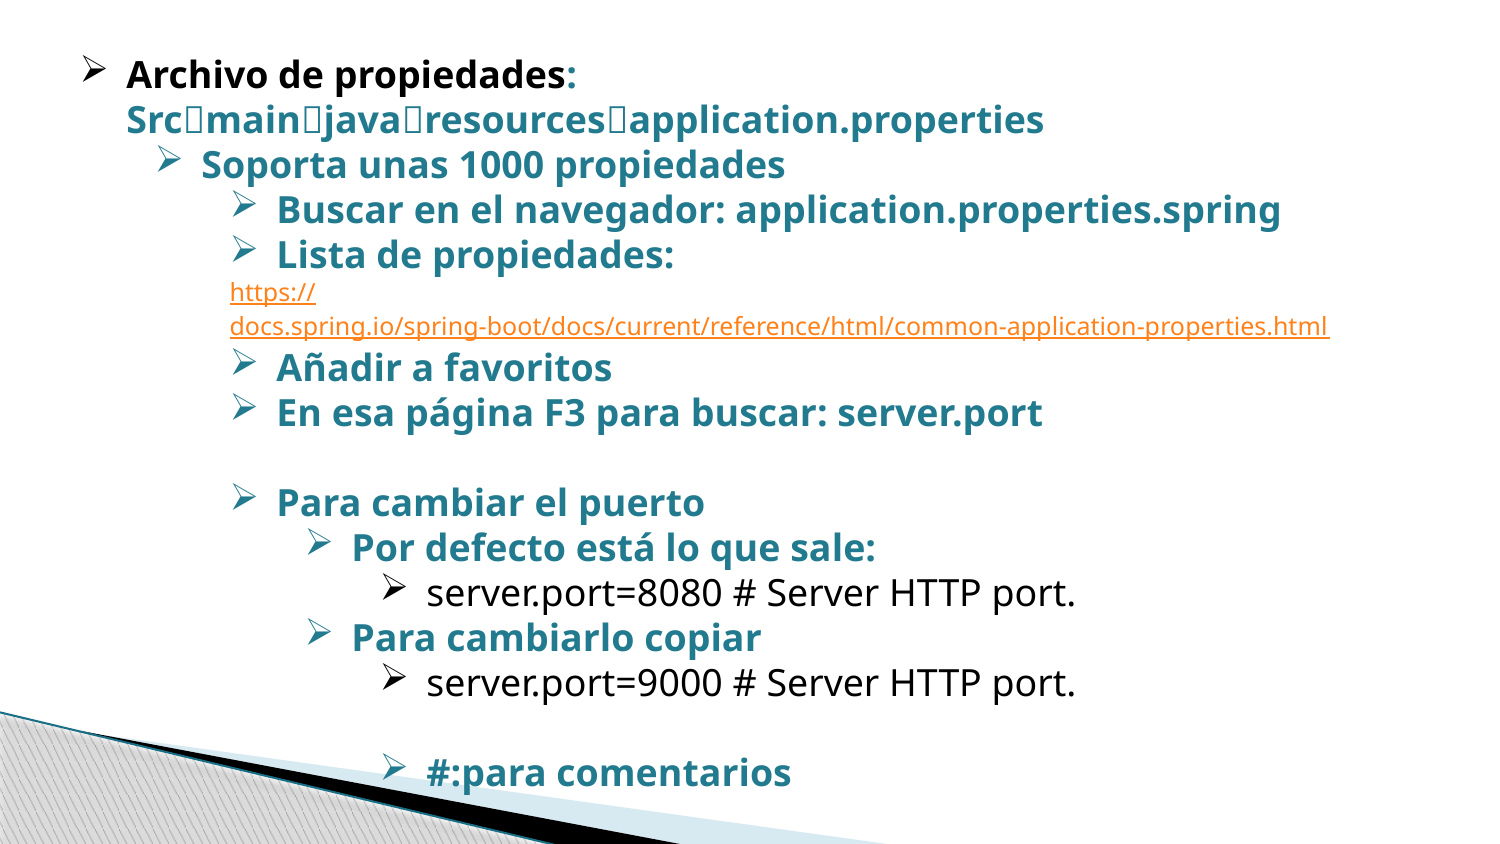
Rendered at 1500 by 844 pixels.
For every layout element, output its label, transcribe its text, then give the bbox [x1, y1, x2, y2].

text_box Archivo de propiedades: Srcmainjavaresourcesapplication.properties Soporta unas 1000 propiedades Buscar en el navegador: application.properties.spring Lista de propiedades: https://docs.spring.io/spring-boot/docs/current/reference/html/common-application-properties.html Añadir a favoritos En esa página F3 para buscar: server.port Para cambiar el puerto Por defecto está lo que sale: server.port=8080 # Server HTTP port. Para cambiarlo copiar server.port=9000 # Server HTTP port. #:para comentarios [64, 43, 1400, 844]
